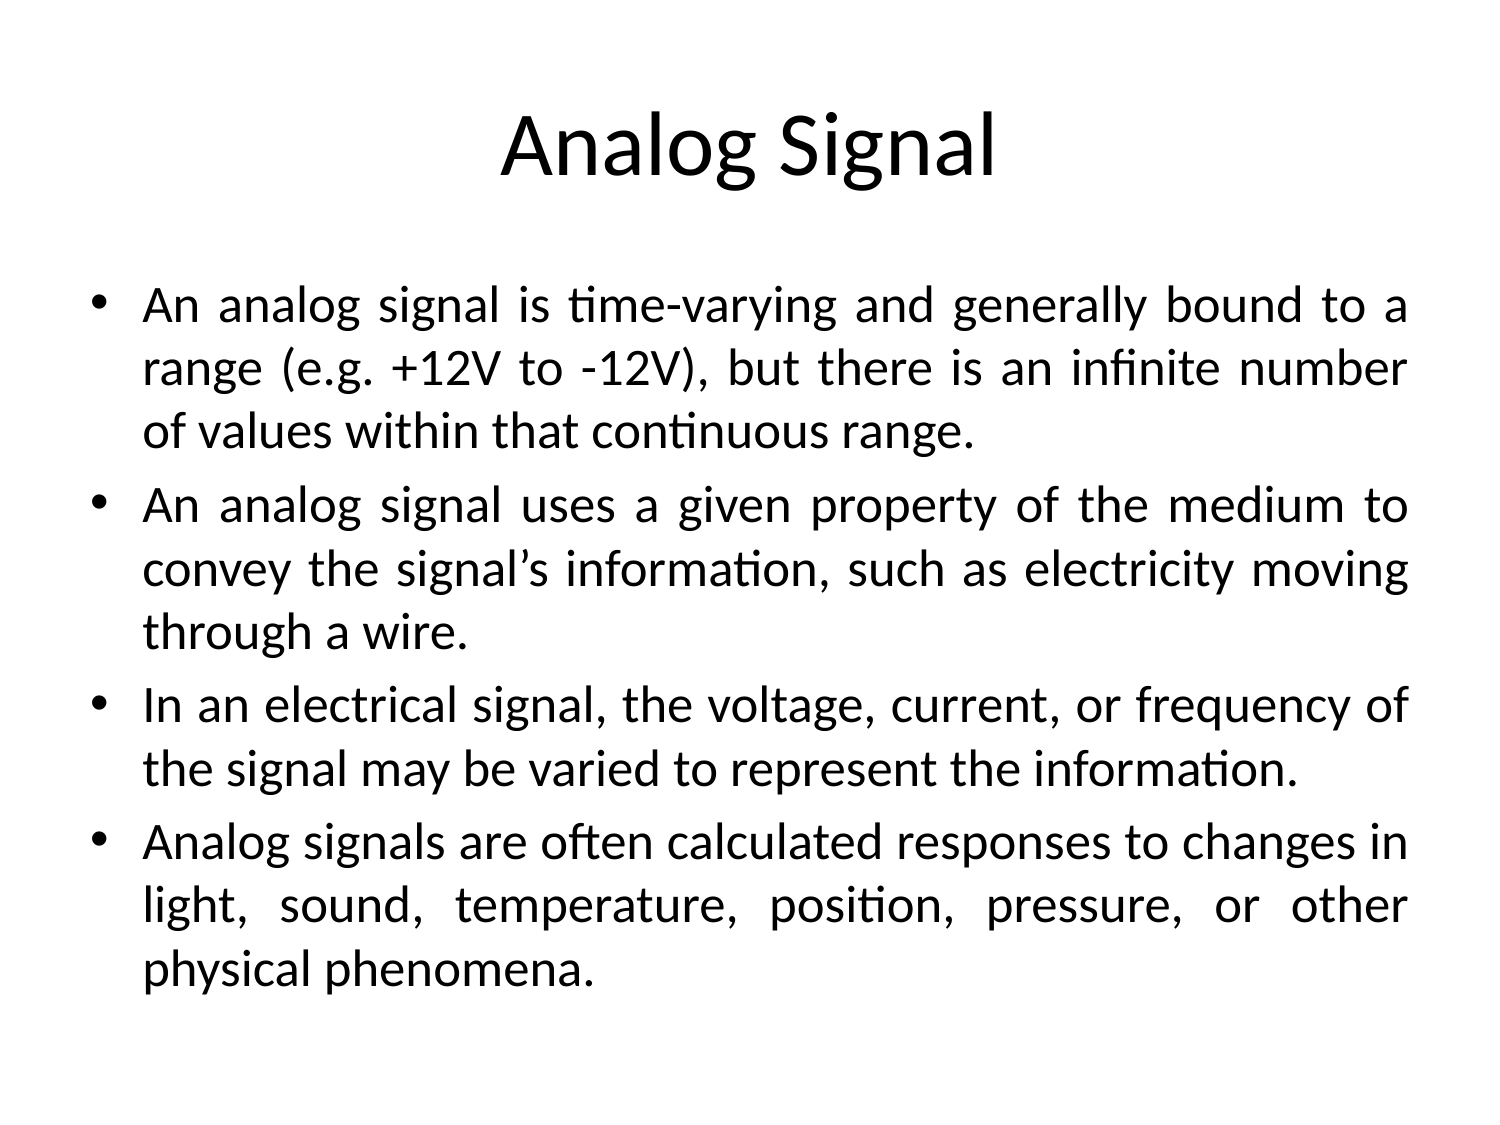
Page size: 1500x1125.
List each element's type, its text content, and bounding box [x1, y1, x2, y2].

title Analog Signal [75, 45, 1425, 233]
list An analog signal is time-varying and generally bound to a range (e.g. +12V to -12V), but there is an infinite number of values within that continuous range. An analog signal uses a given property of the medium to convey the signal’s information, such as electricity moving through a wire. In an electrical signal, the voltage, current, or frequency of the signal may be varied to represent the information. Analog signals are often calculated responses to changes in light, sound, temperature, position, pressure, or other physical phenomena. [75, 262, 1425, 1005]
